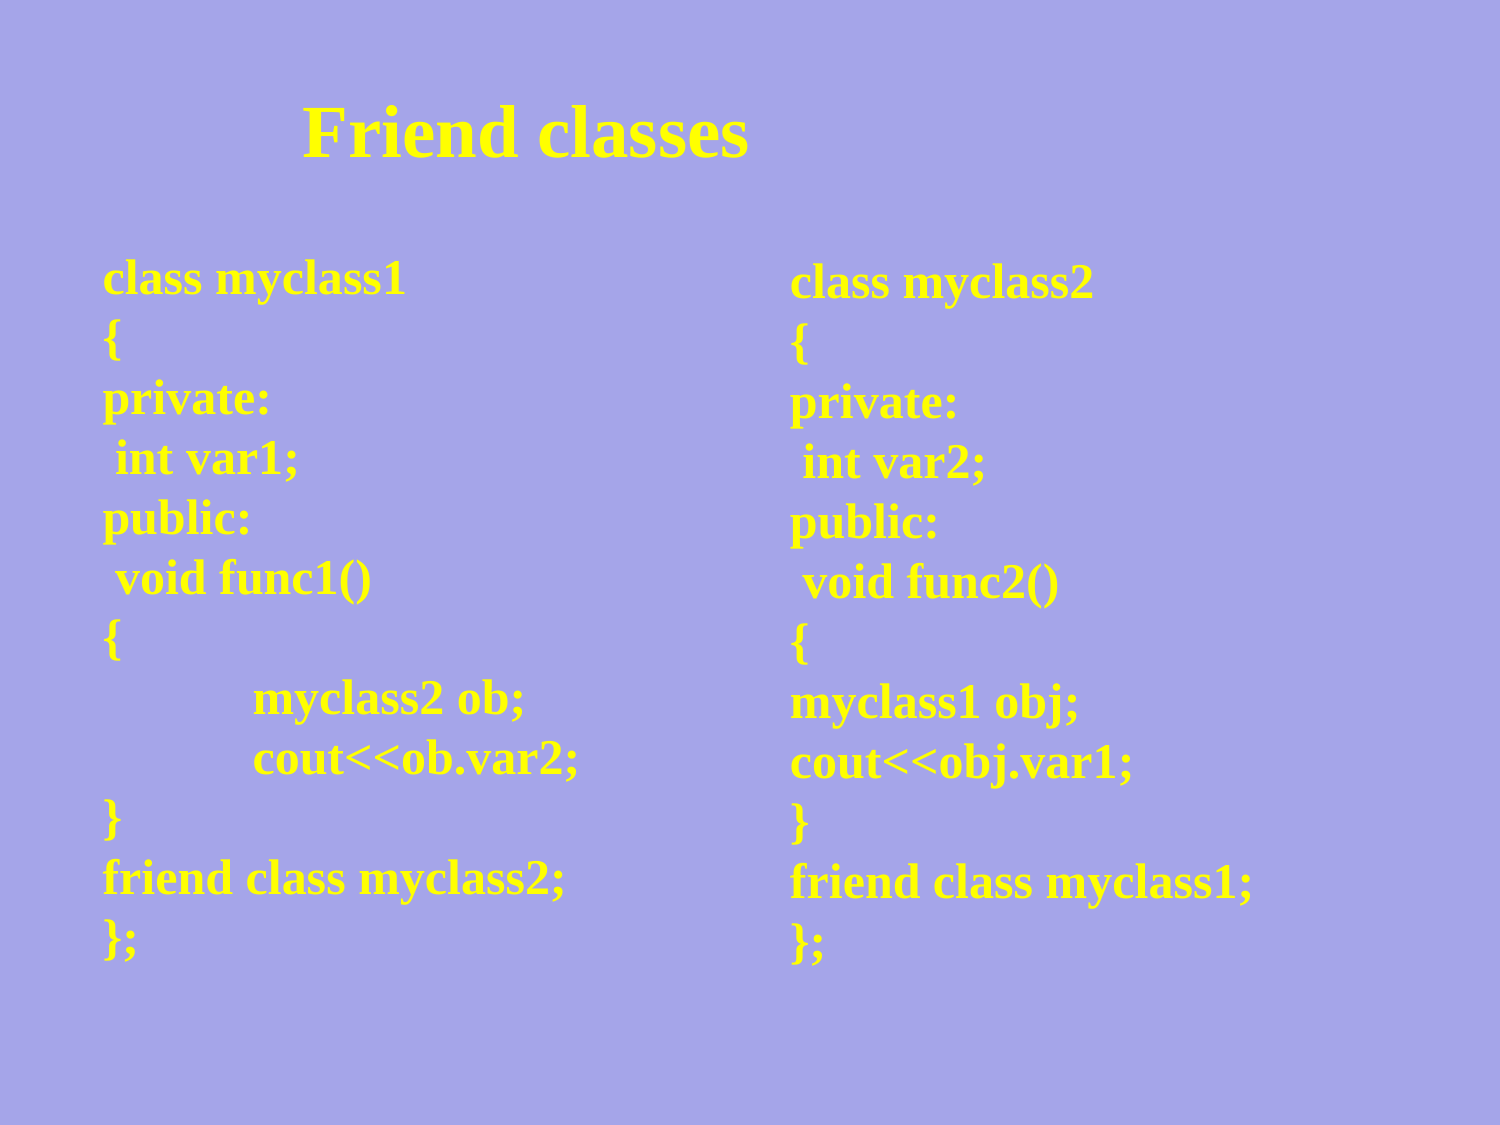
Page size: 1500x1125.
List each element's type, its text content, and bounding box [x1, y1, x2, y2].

text_box Friend classes [287, 74, 1038, 180]
text_box class myclass2 { private: int var2; public: void func2() { myclass1 obj; cout<<obj.var1; } friend class myclass1; }; [774, 241, 1350, 1097]
text_box class myclass1 { private: int var1; public: void func1() { myclass2 ob; cout<<ob.var2; } friend class myclass2; }; [87, 237, 663, 1093]
